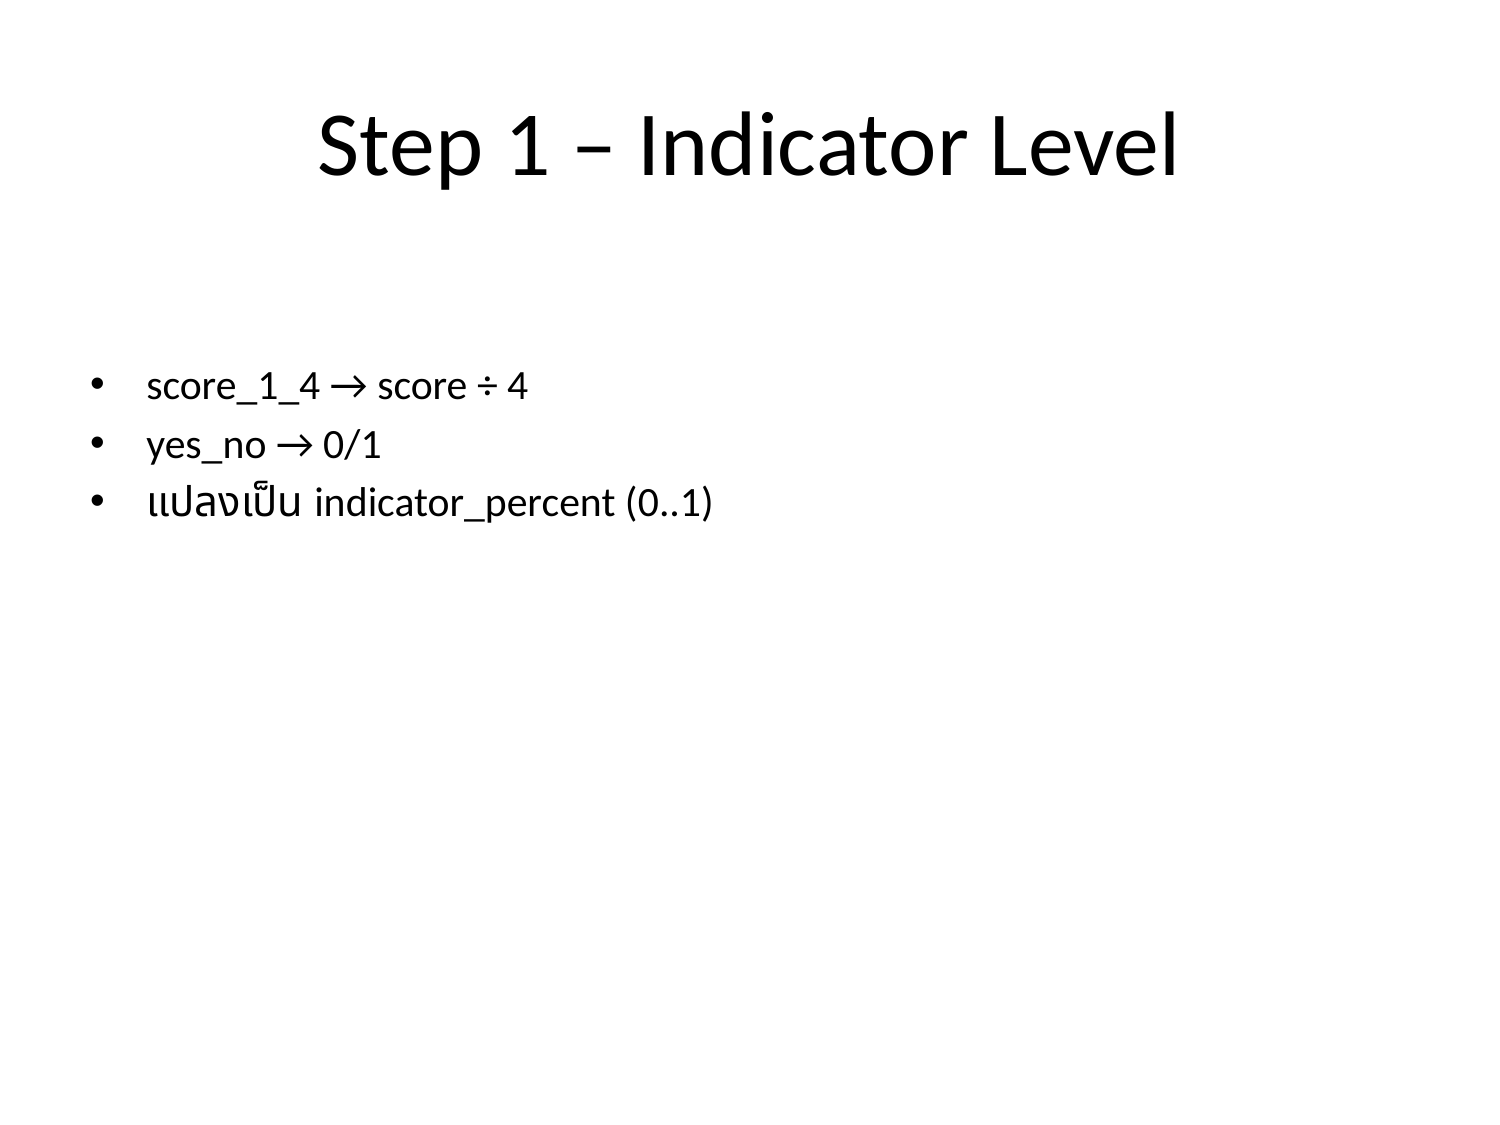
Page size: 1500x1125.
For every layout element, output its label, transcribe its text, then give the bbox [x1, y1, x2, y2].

list score_1_4 → score ÷ 4 yes_no → 0/1 แปลงเป็น indicator_percent (0..1) [75, 262, 1425, 1005]
title Step 1 – Indicator Level [75, 45, 1425, 233]
